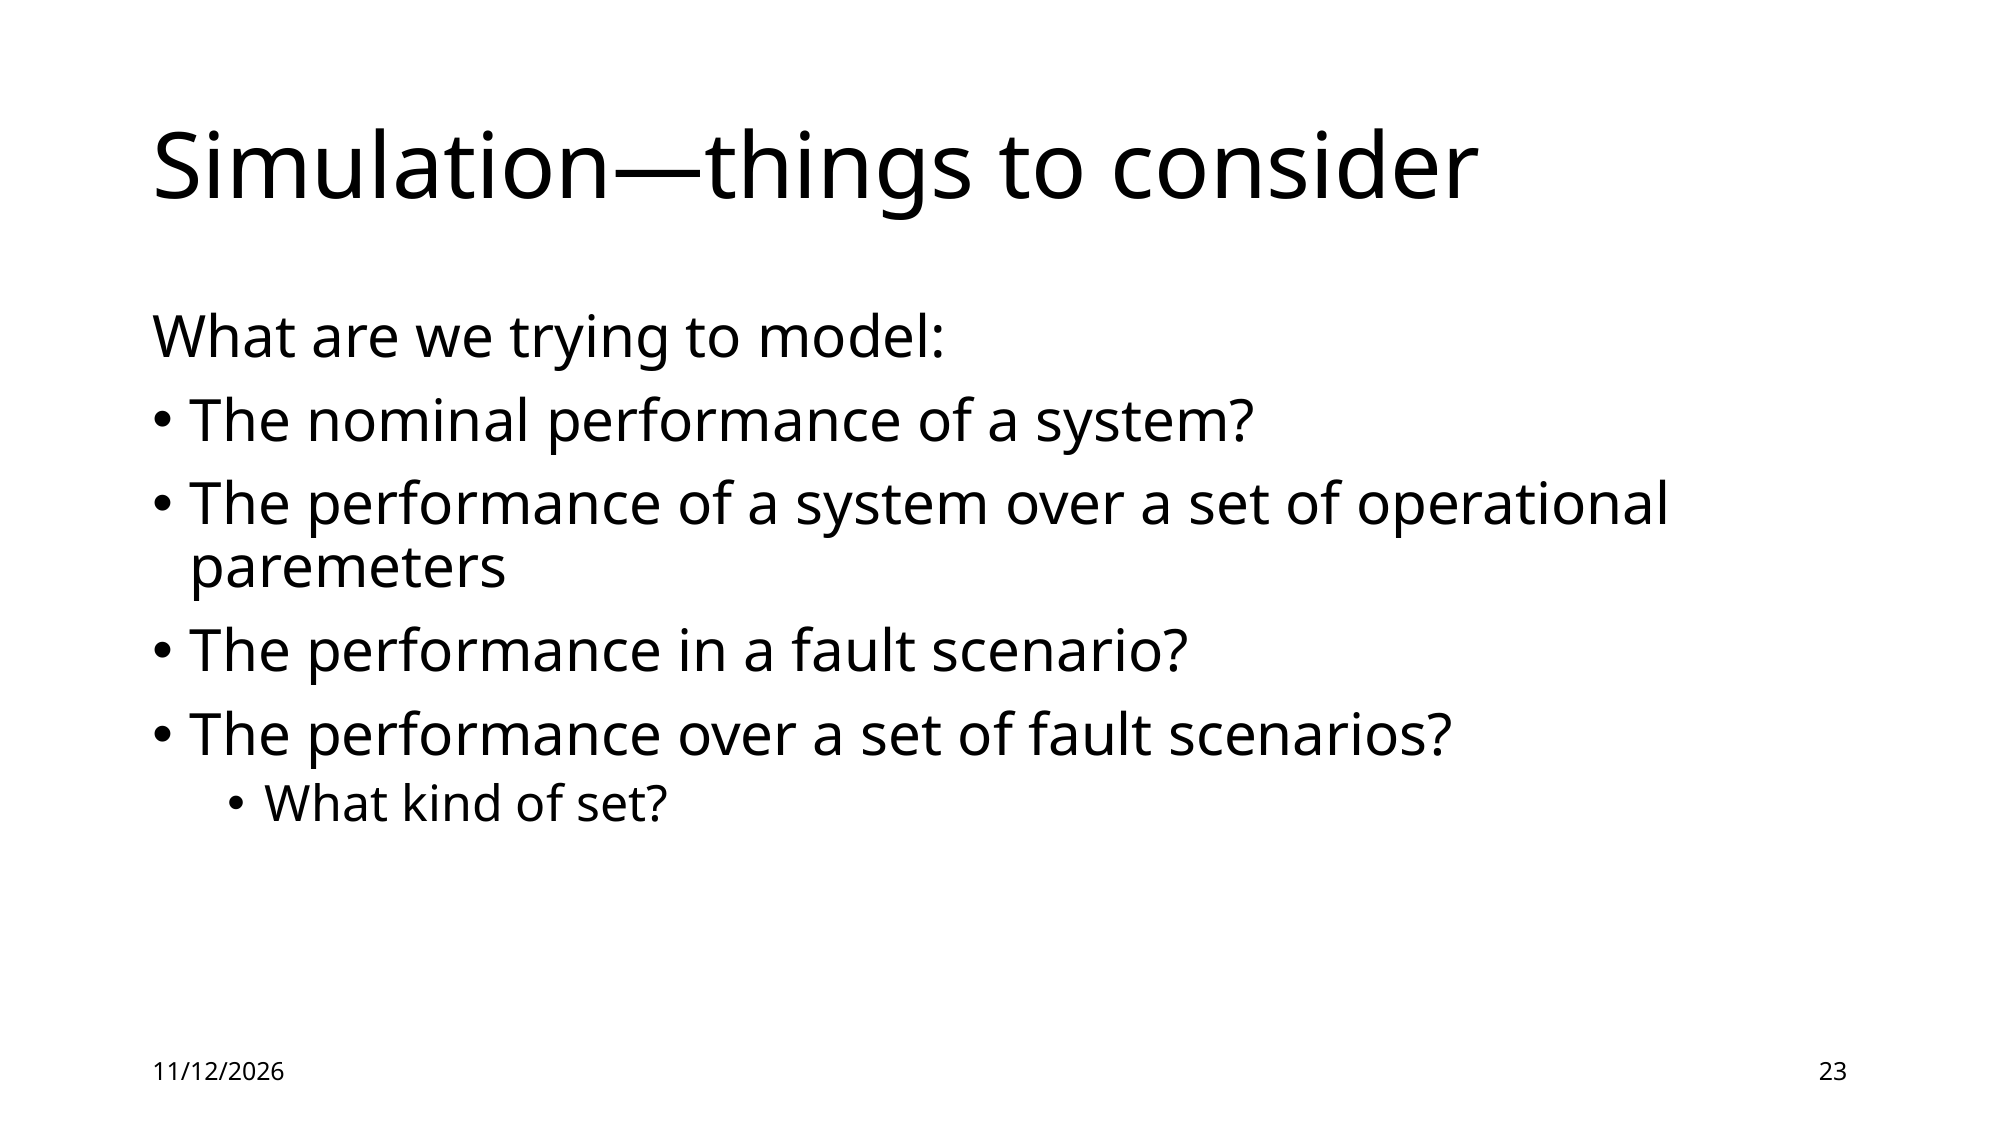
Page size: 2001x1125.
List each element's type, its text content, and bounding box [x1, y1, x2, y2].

title Simulation—things to consider [137, 59, 1863, 278]
list What are we trying to model: The nominal performance of a system? The performance of a system over a set of operational paremeters The performance in a fault scenario? The performance over a set of fault scenarios? What kind of set? [137, 299, 1863, 1014]
slide_number 23 [1412, 1042, 1863, 1103]
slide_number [137, 1042, 588, 1103]
